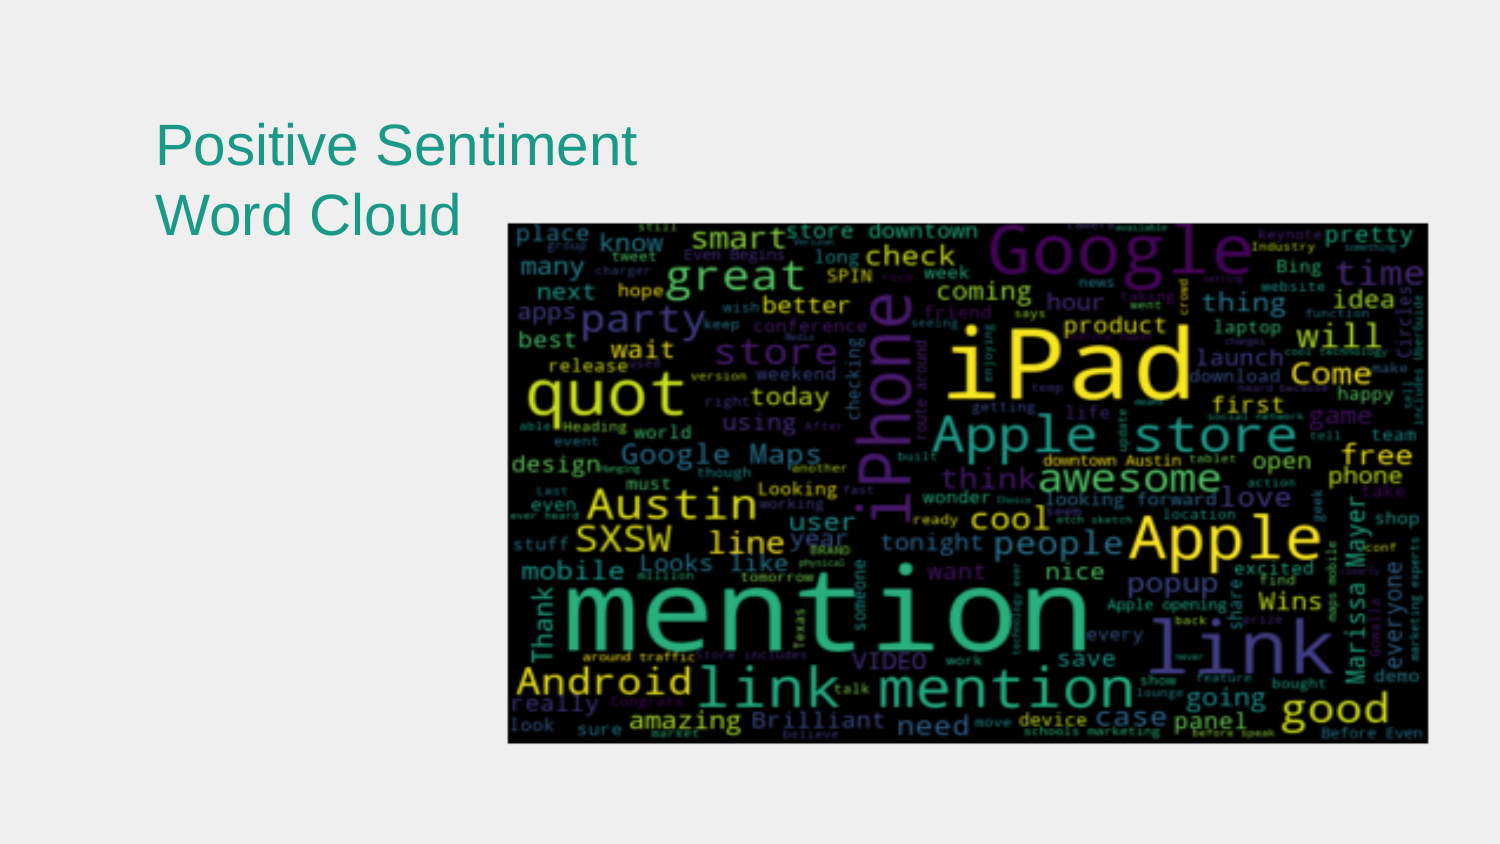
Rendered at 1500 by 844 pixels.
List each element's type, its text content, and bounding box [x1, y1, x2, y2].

text_box Positive Sentiment Word Cloud [140, 92, 716, 153]
picture [492, 209, 1443, 759]
